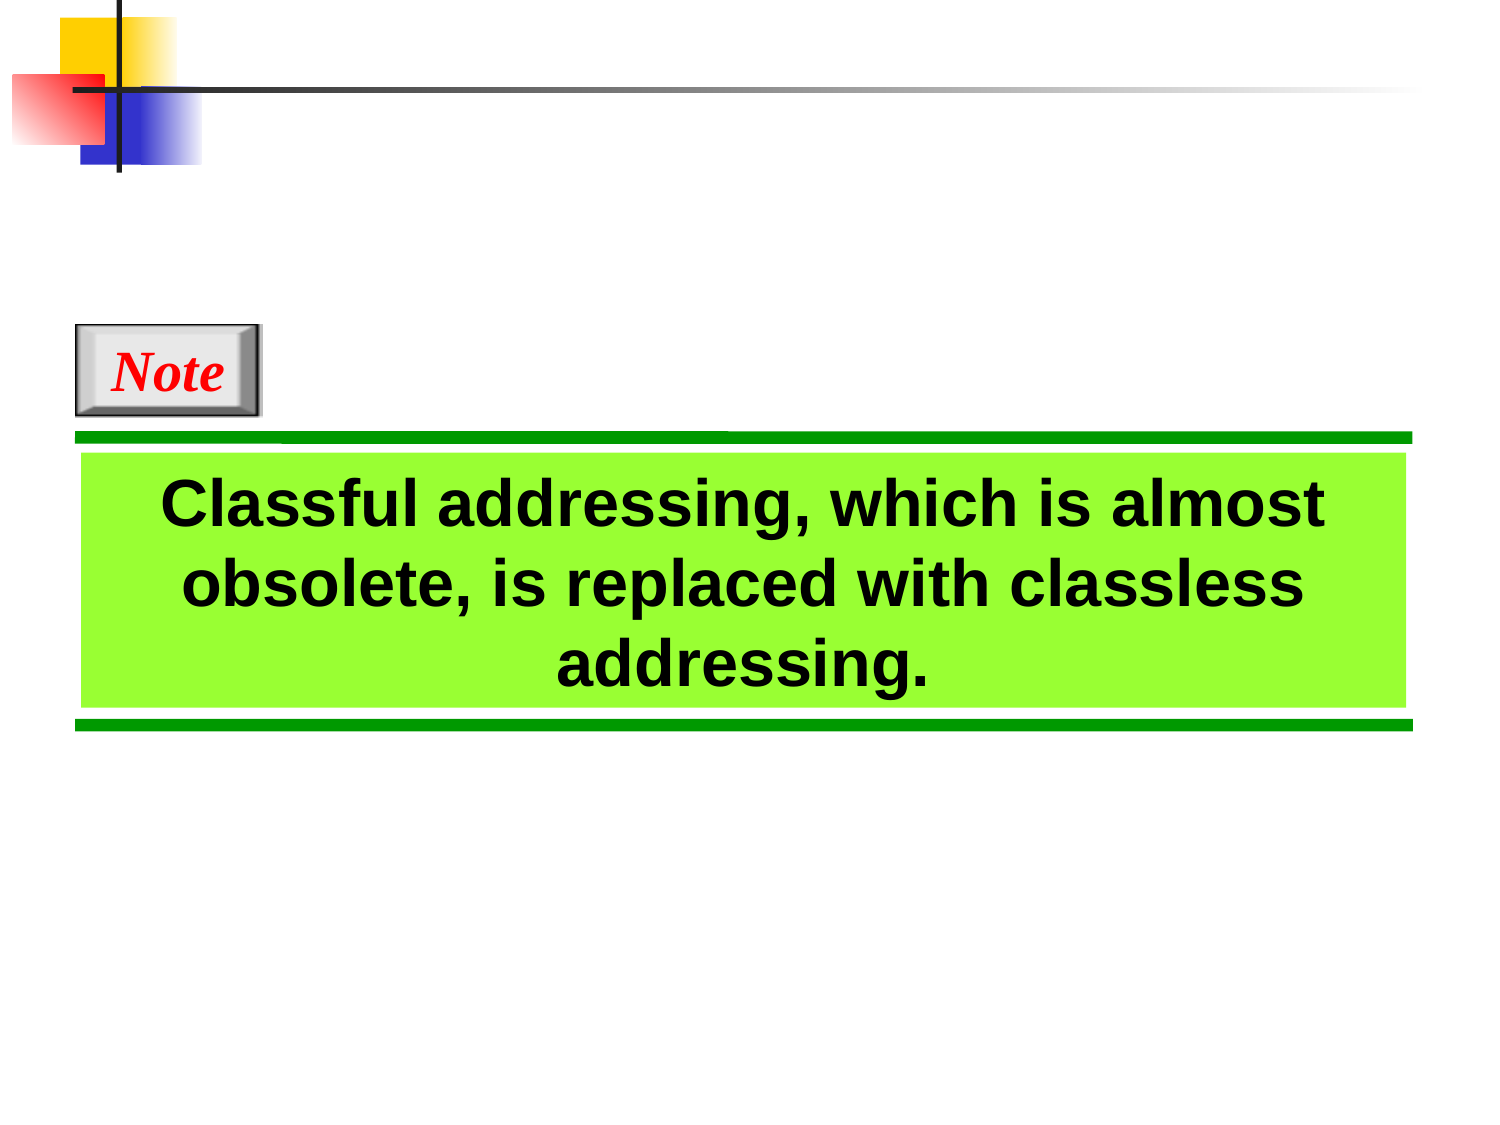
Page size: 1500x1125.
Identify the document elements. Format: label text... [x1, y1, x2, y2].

text_box [72, 87, 1422, 93]
text_box [141, 93, 202, 165]
text_box Classful addressing, which is almost obsolete, is replaced with classless addressing. [81, 452, 1407, 708]
text_box [80, 93, 116, 165]
text_box [116, 93, 122, 173]
picture [74, 324, 263, 419]
text_box [12, 74, 105, 145]
text_box [60, 17, 116, 86]
text_box [139, 17, 177, 86]
text_box [122, 17, 134, 86]
text_box [122, 93, 141, 165]
text_box [116, 0, 122, 87]
